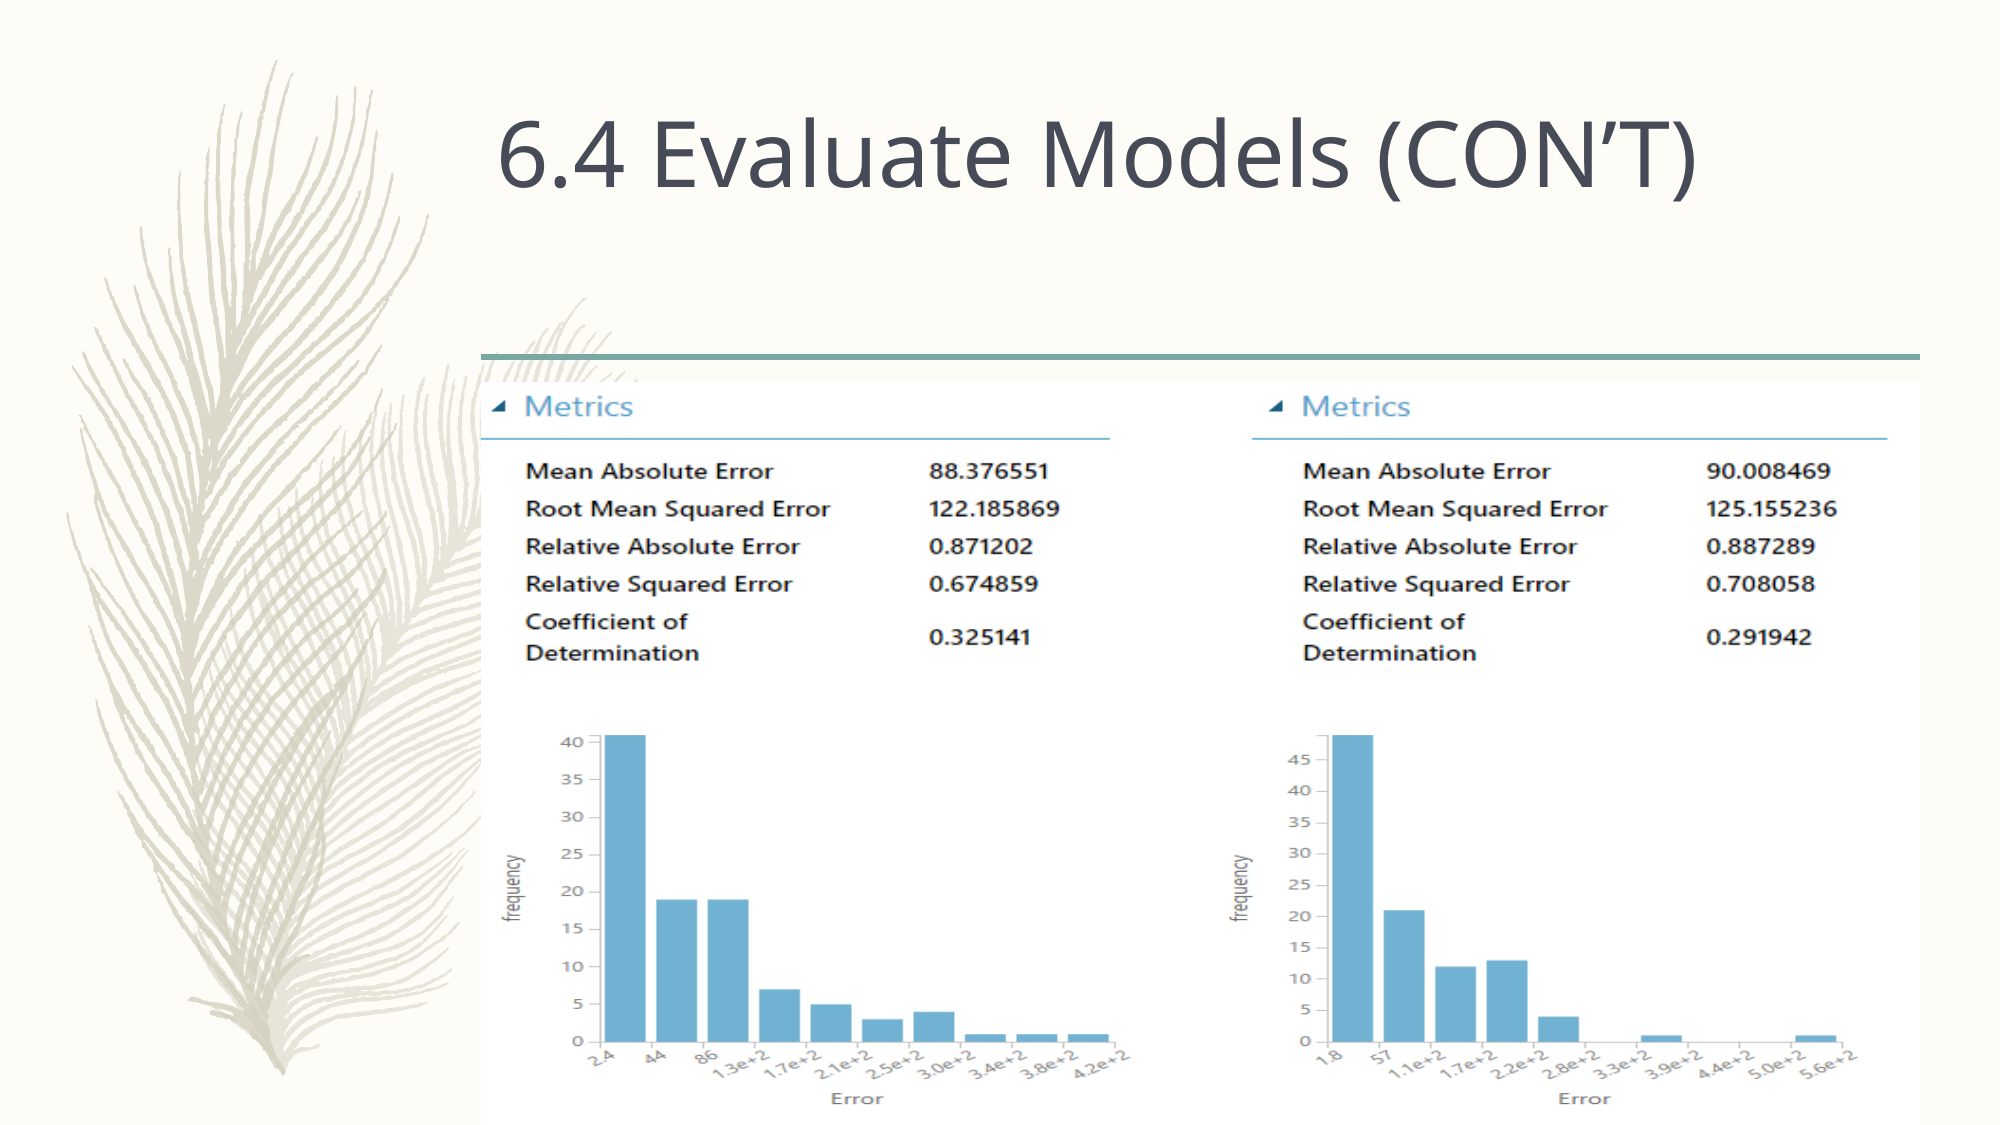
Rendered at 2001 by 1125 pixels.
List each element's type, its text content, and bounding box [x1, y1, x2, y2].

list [480, 381, 1921, 699]
title 6.4 Evaluate Models (CON’T) [481, 93, 1920, 350]
picture [480, 699, 1921, 1125]
